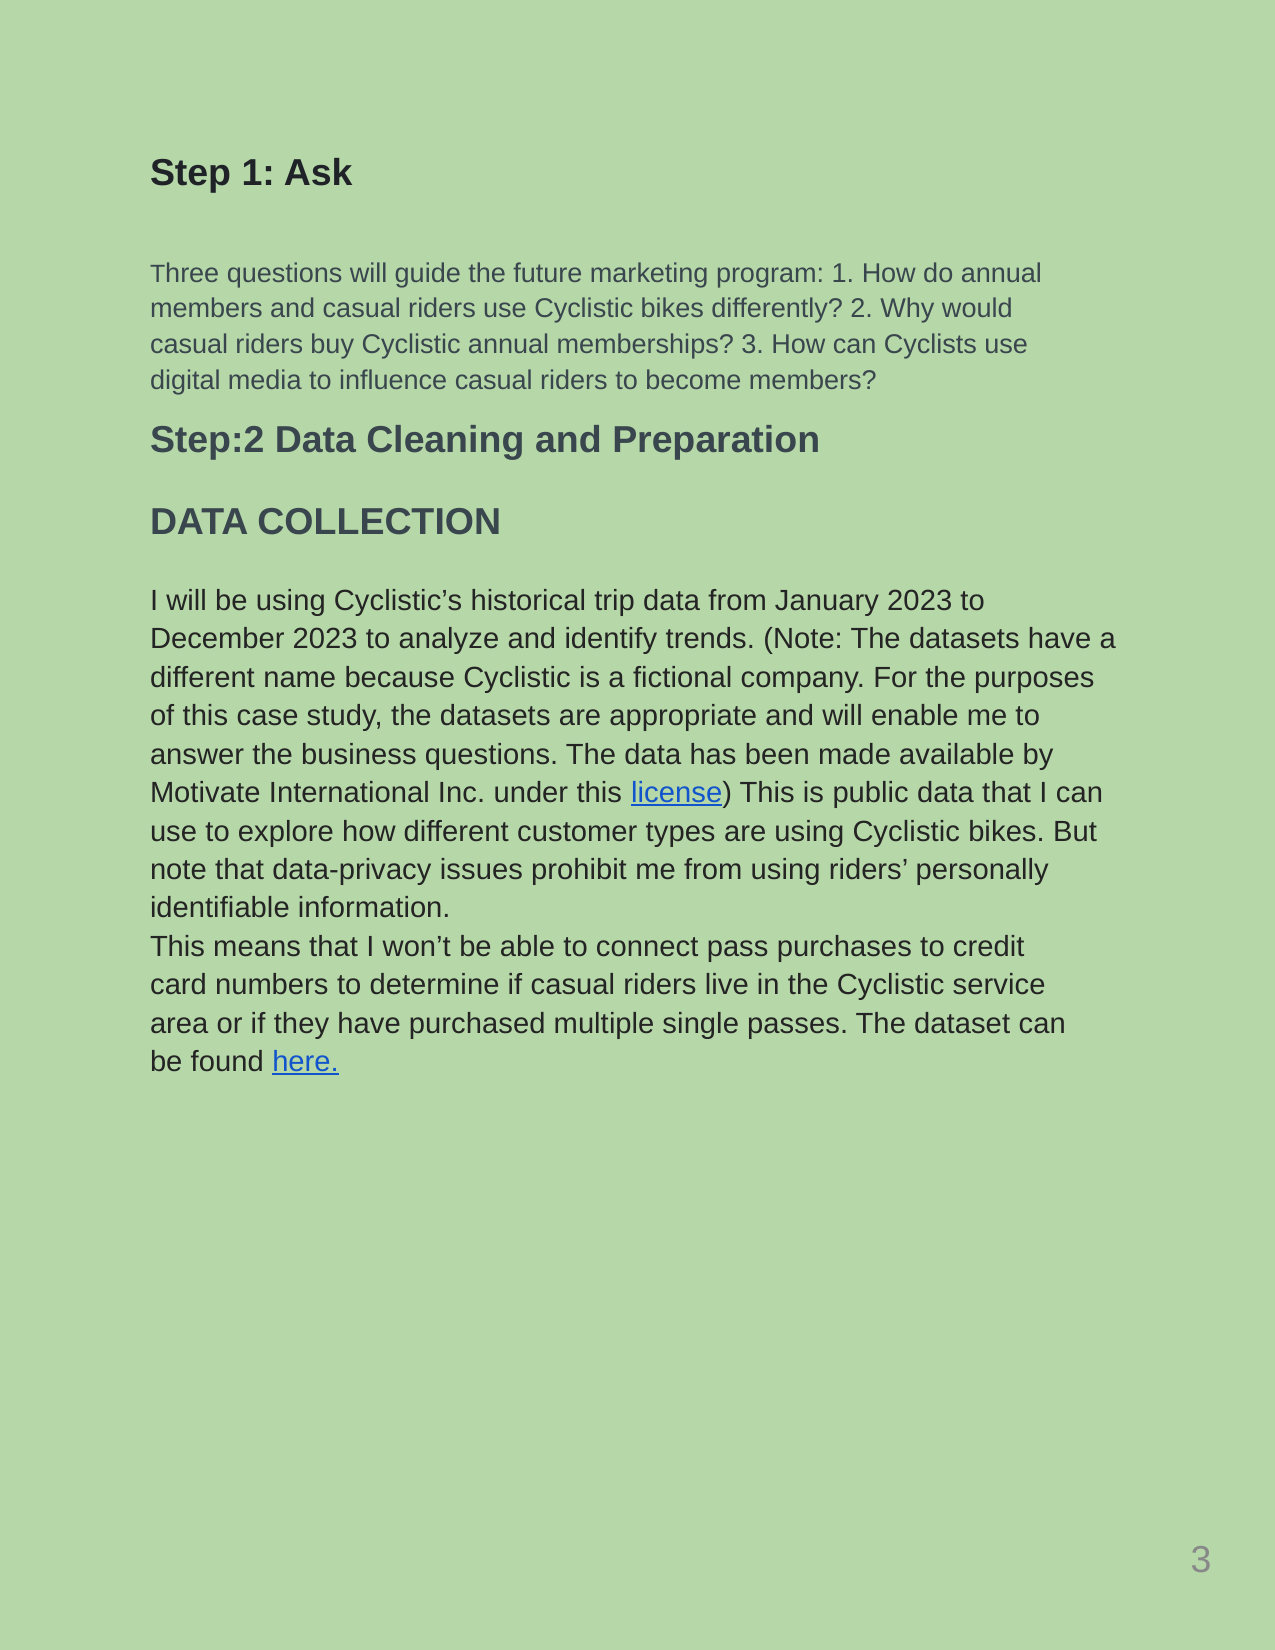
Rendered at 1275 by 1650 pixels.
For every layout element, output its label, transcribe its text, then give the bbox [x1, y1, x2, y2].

text_box Step:2 Data Cleaning and Preparation DATA COLLECTION [147, 412, 824, 543]
text_box Step 1: Ask [147, 145, 357, 193]
slide_number ‹#› [918, 1534, 1212, 1650]
text_box I will be using Cyclistic’s historical trip data from January 2023 to December 2023 to analyze and identify trends. (Note: The datasets have a different name because Cyclistic is a fictional company. For the purposes of this case study, the datasets are appropriate and will enable me to answer the business questions. The data has been made available by Motivate International Inc. under this license) This is public data that I can use to explore how different customer types are using Cyclistic bikes. But note that data-privacy issues prohibit me from using riders’ personally identifiable information. This means that I won’t be able to connect pass purchases to credit card numbers to determine if casual riders live in the Cyclistic service area or if they have purchased multiple single passes. The dataset can be found here. [147, 575, 1127, 1078]
text_box Three questions will guide the future marketing program: 1. How do annual members and casual riders use Cyclistic bikes differently? 2. Why would casual riders buy Cyclistic annual memberships? 3. How can Cyclists use digital media to influence casual riders to become members? [147, 249, 1090, 395]
